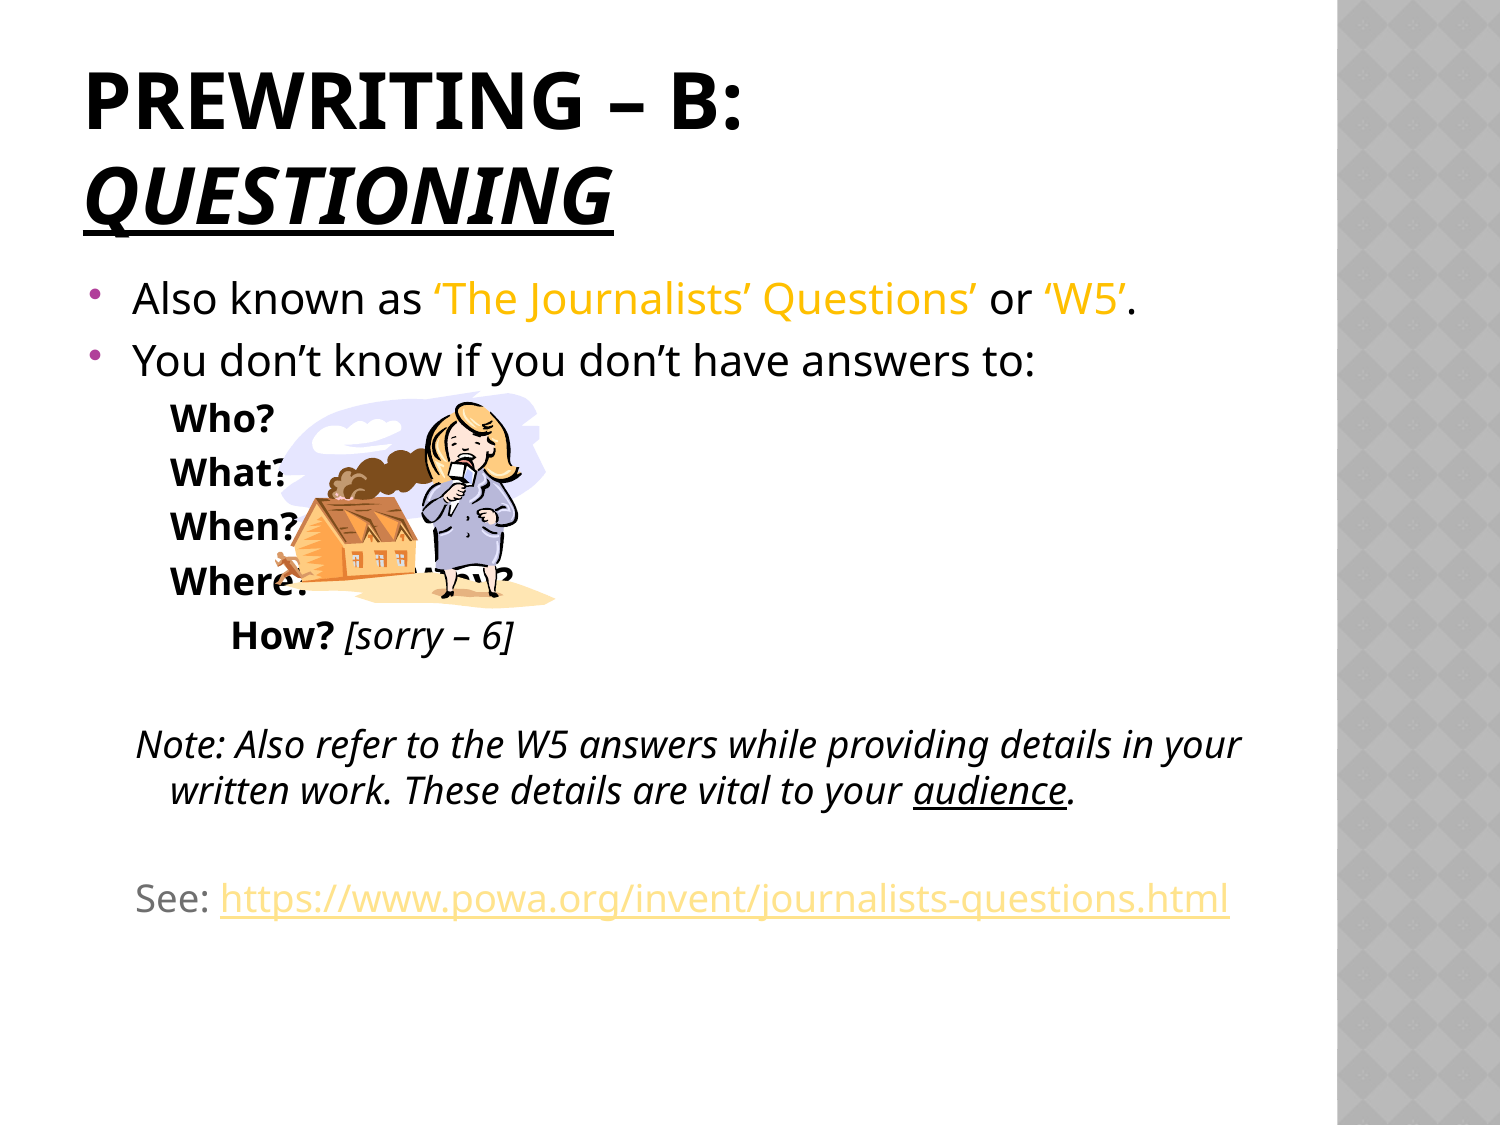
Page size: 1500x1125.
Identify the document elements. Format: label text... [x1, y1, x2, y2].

title Prewriting – B: Questioning [75, 52, 1263, 240]
list Also known as ‘The Journalists’ Questions’ or ‘W5’. You don’t know if you don’t have answers to: Who? What? When? Where? Why? How? [sorry – 6] Note: Also refer to the W5 answers while providing details in your written work. These details are vital to your audience. See: https://www.powa.org/invent/journalists-questions.html [75, 264, 1263, 1059]
picture [274, 387, 560, 613]
